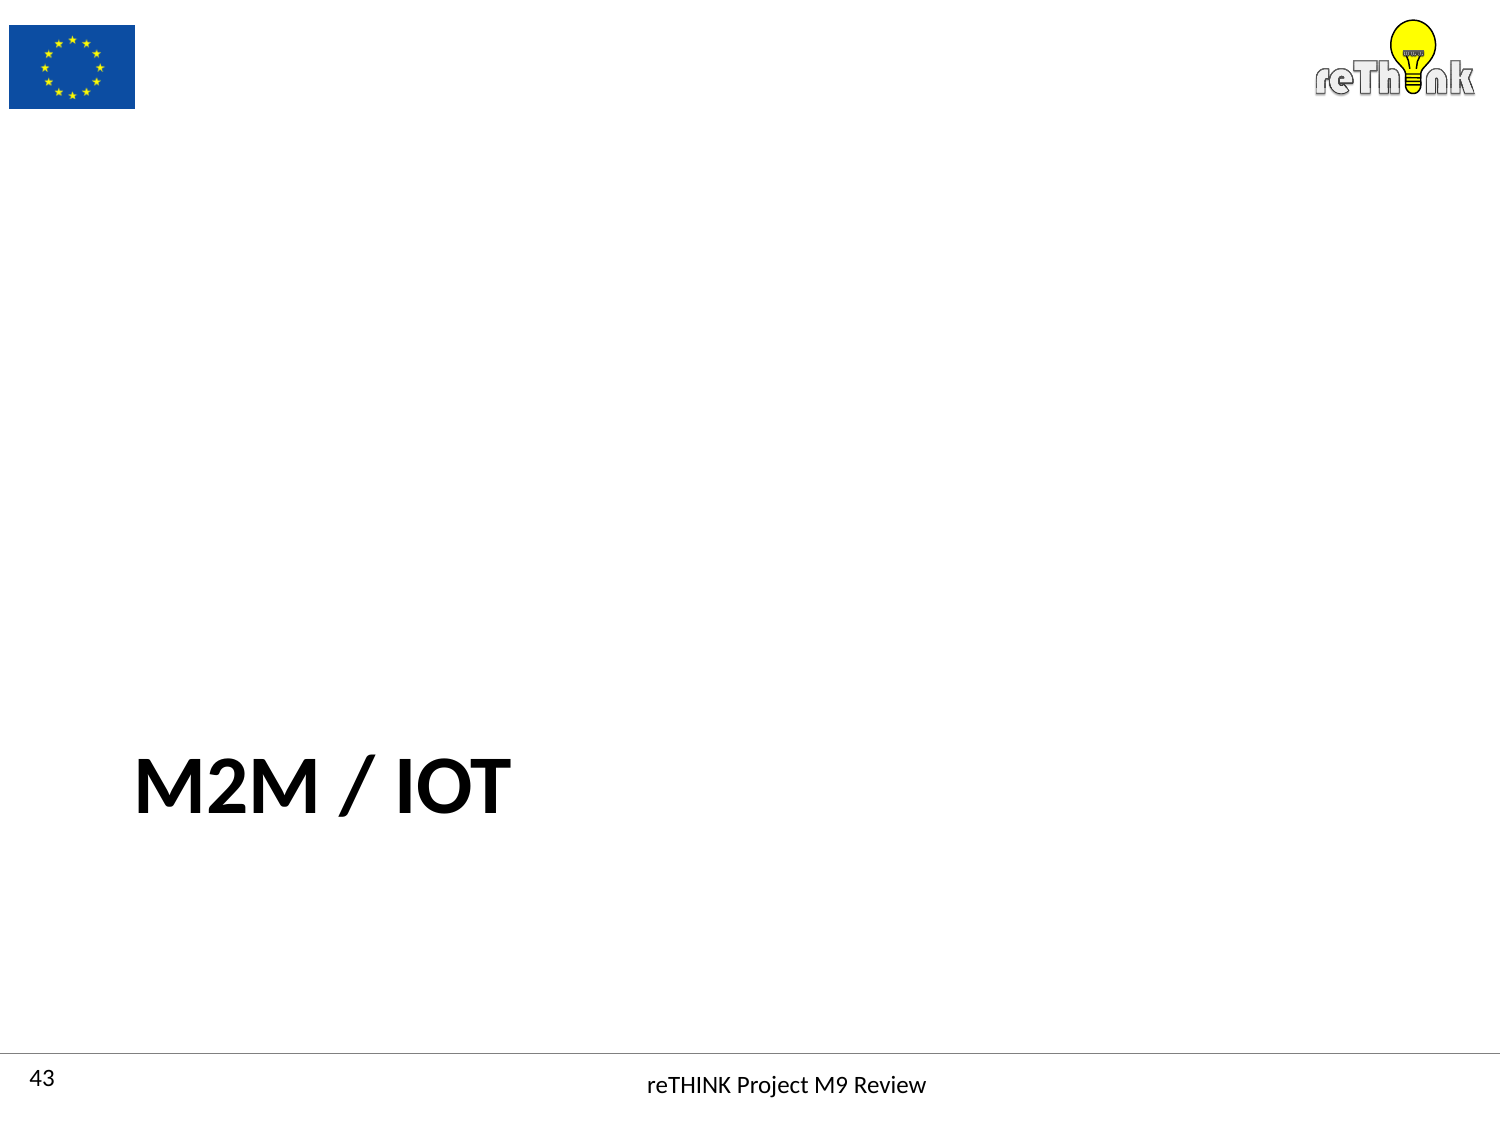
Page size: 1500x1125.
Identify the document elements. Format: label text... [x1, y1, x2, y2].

title M2M / IoT [118, 722, 1394, 947]
picture [9, 25, 135, 109]
footer reTHINK Project M9 Review [91, 1053, 1483, 1114]
